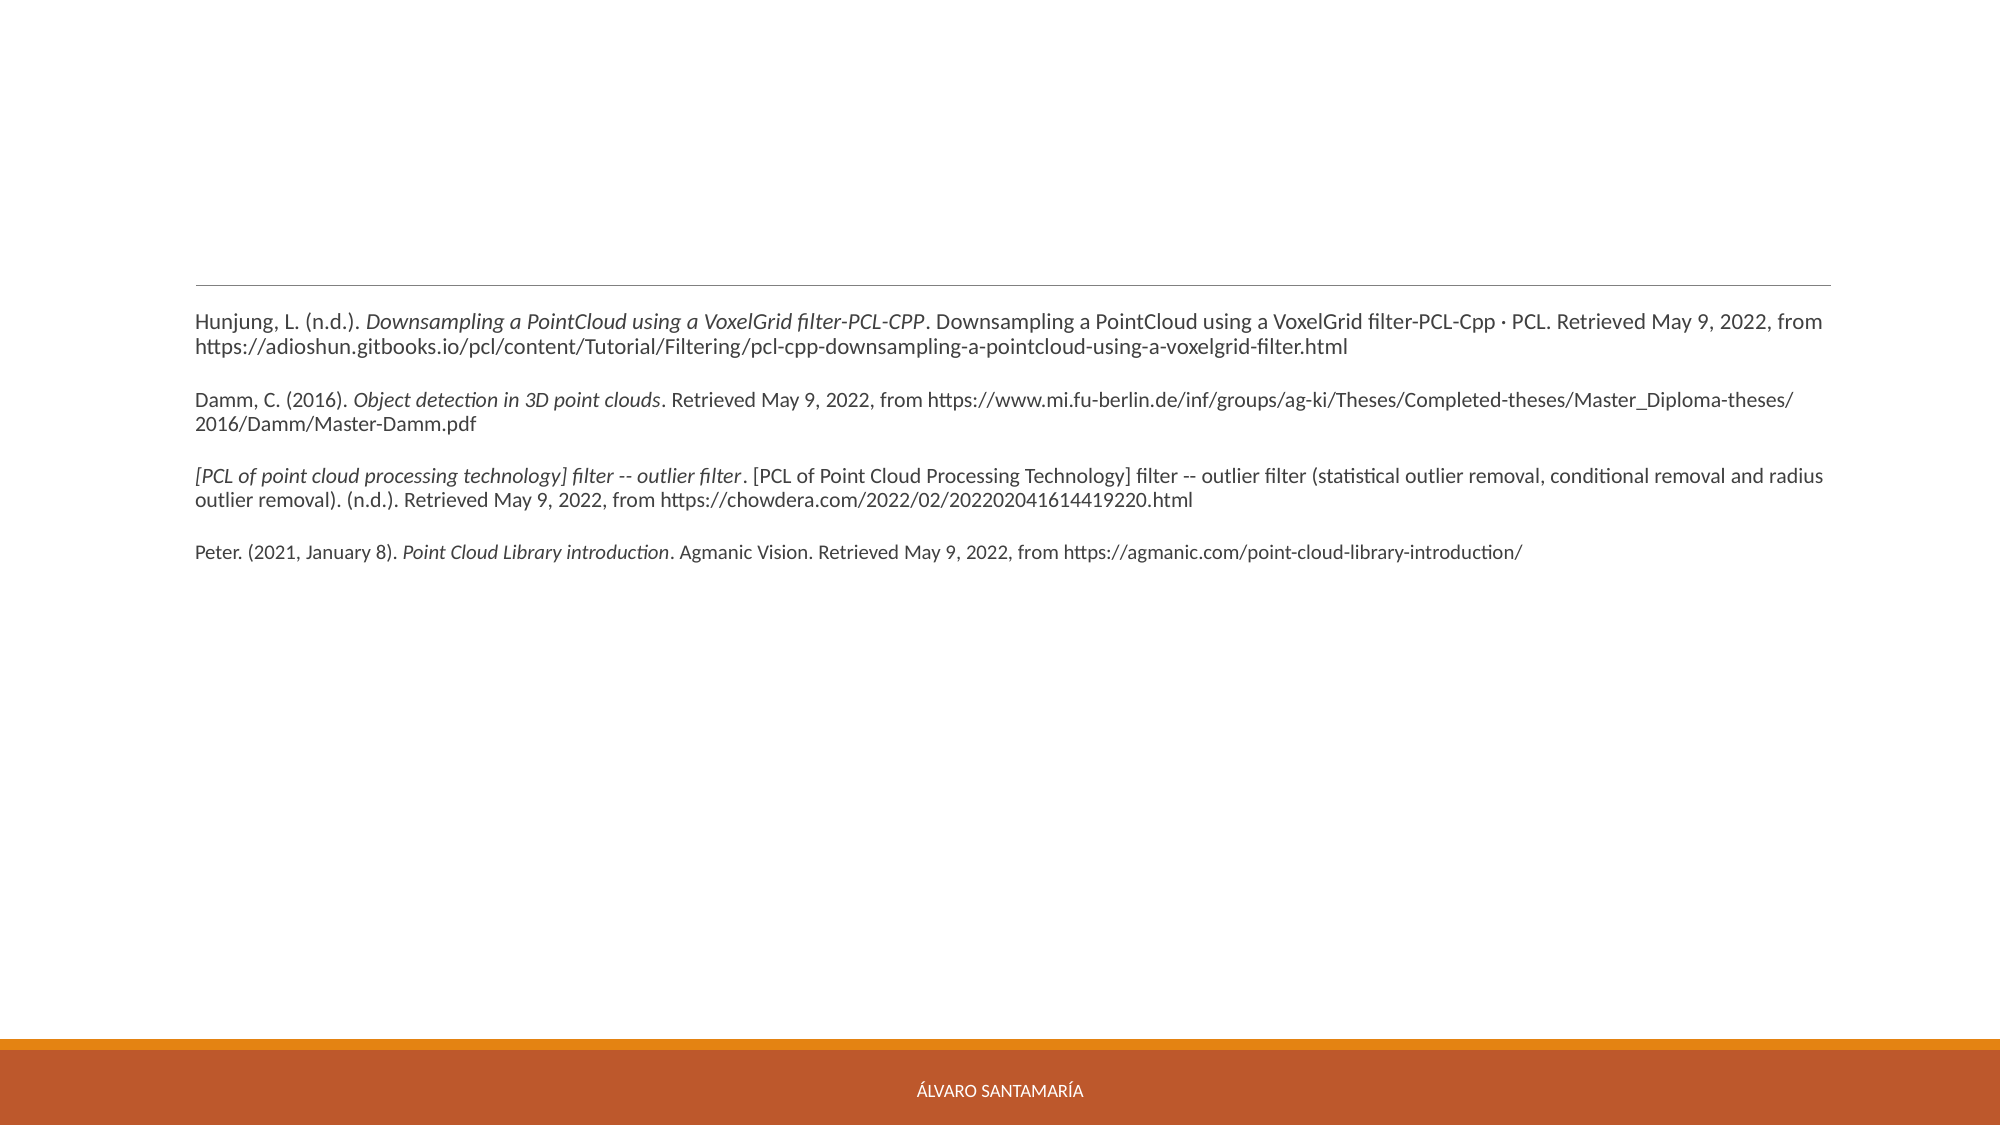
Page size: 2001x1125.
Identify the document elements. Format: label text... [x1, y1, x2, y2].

footer Álvaro Santamaría [604, 1059, 1396, 1120]
list Hunjung, L. (n.d.). Downsampling a PointCloud using a VoxelGrid filter-PCL-CPP. Downsampling a PointCloud using a VoxelGrid filter-PCL-Cpp · PCL. Retrieved May 9, 2022, from https://adioshun.gitbooks.io/pcl/content/Tutorial/Filtering/pcl-cpp-downsampling-a-pointcloud-using-a-voxelgrid-filter.html Damm, C. (2016). Object detection in 3D point clouds. Retrieved May 9, 2022, from https://www.mi.fu-berlin.de/inf/groups/ag-ki/Theses/Completed-theses/Master_Diploma-theses/2016/Damm/Master-Damm.pdf [PCL of point cloud processing technology] filter -- outlier filter. [PCL of Point Cloud Processing Technology] filter -- outlier filter (statistical outlier removal, conditional removal and radius outlier removal). (n.d.). Retrieved May 9, 2022, from https://chowdera.com/2022/02/202202041614419220.html Peter. (2021, January 8). Point Cloud Library introduction. Agmanic Vision. Retrieved May 9, 2022, from https://agmanic.com/point-cloud-library-introduction/ [180, 302, 1830, 963]
